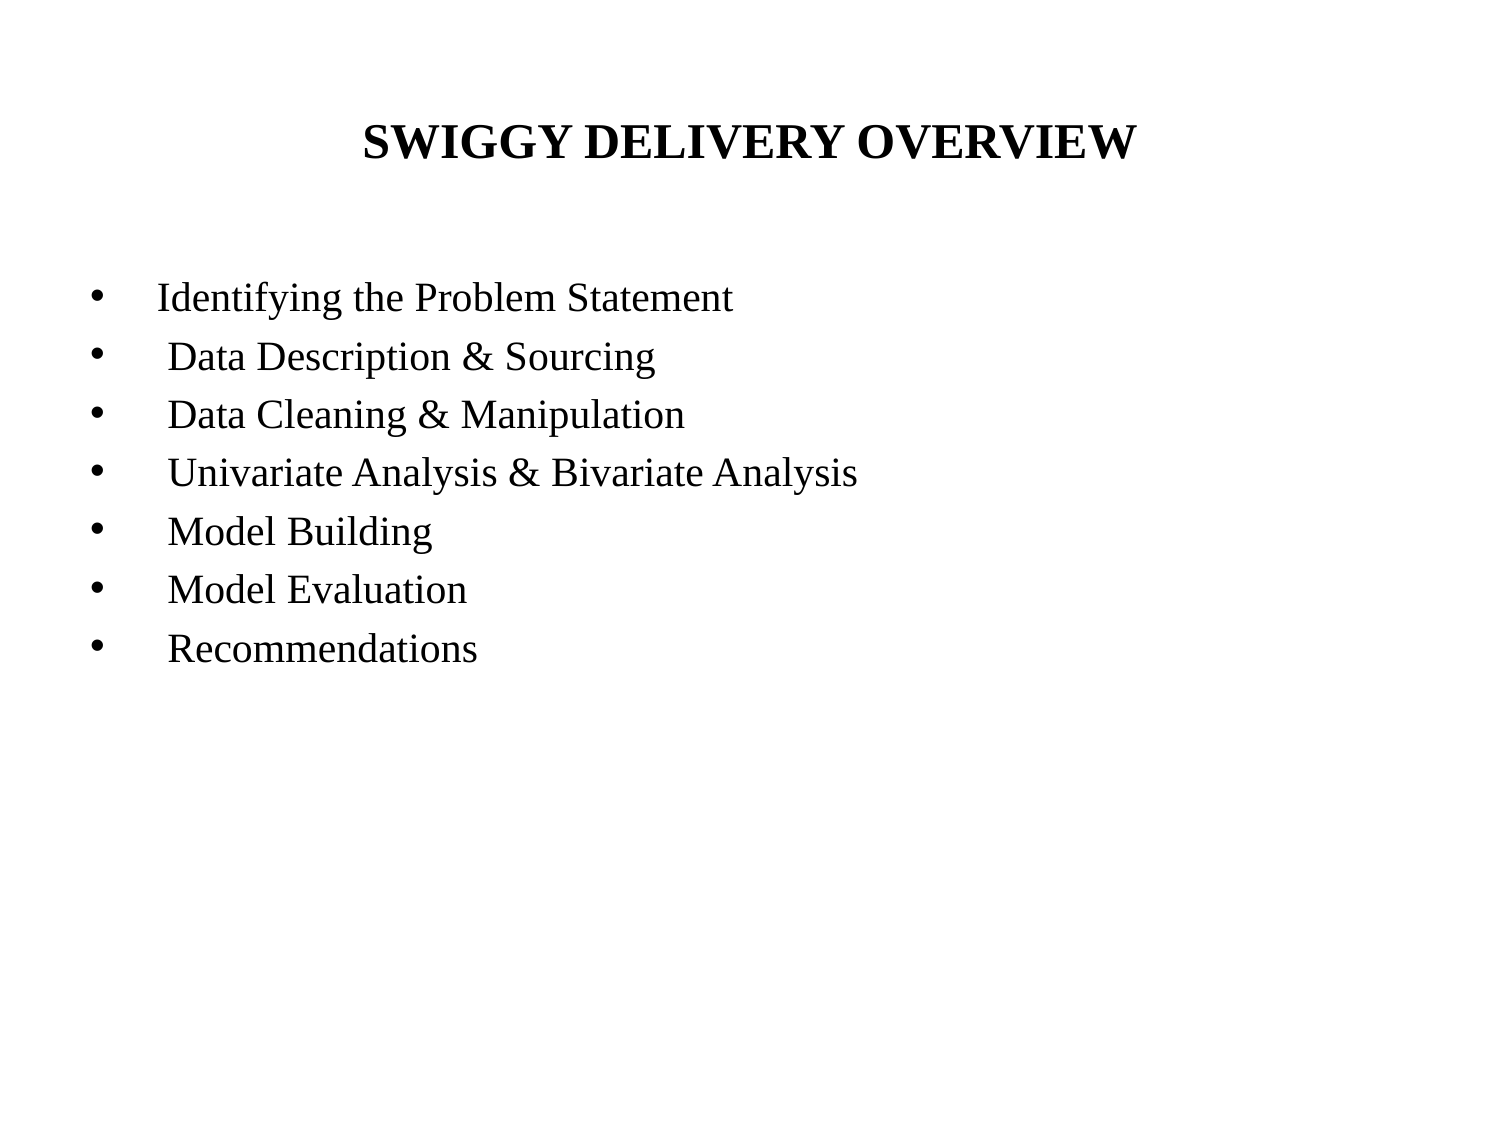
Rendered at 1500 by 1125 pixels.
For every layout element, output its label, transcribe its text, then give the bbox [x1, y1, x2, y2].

title SWIGGY DELIVERY OVERVIEW [75, 45, 1425, 233]
list Identifying the Problem Statement Data Description & Sourcing Data Cleaning & Manipulation Univariate Analysis & Bivariate Analysis Model Building Model Evaluation Recommendations [75, 262, 1425, 1005]
